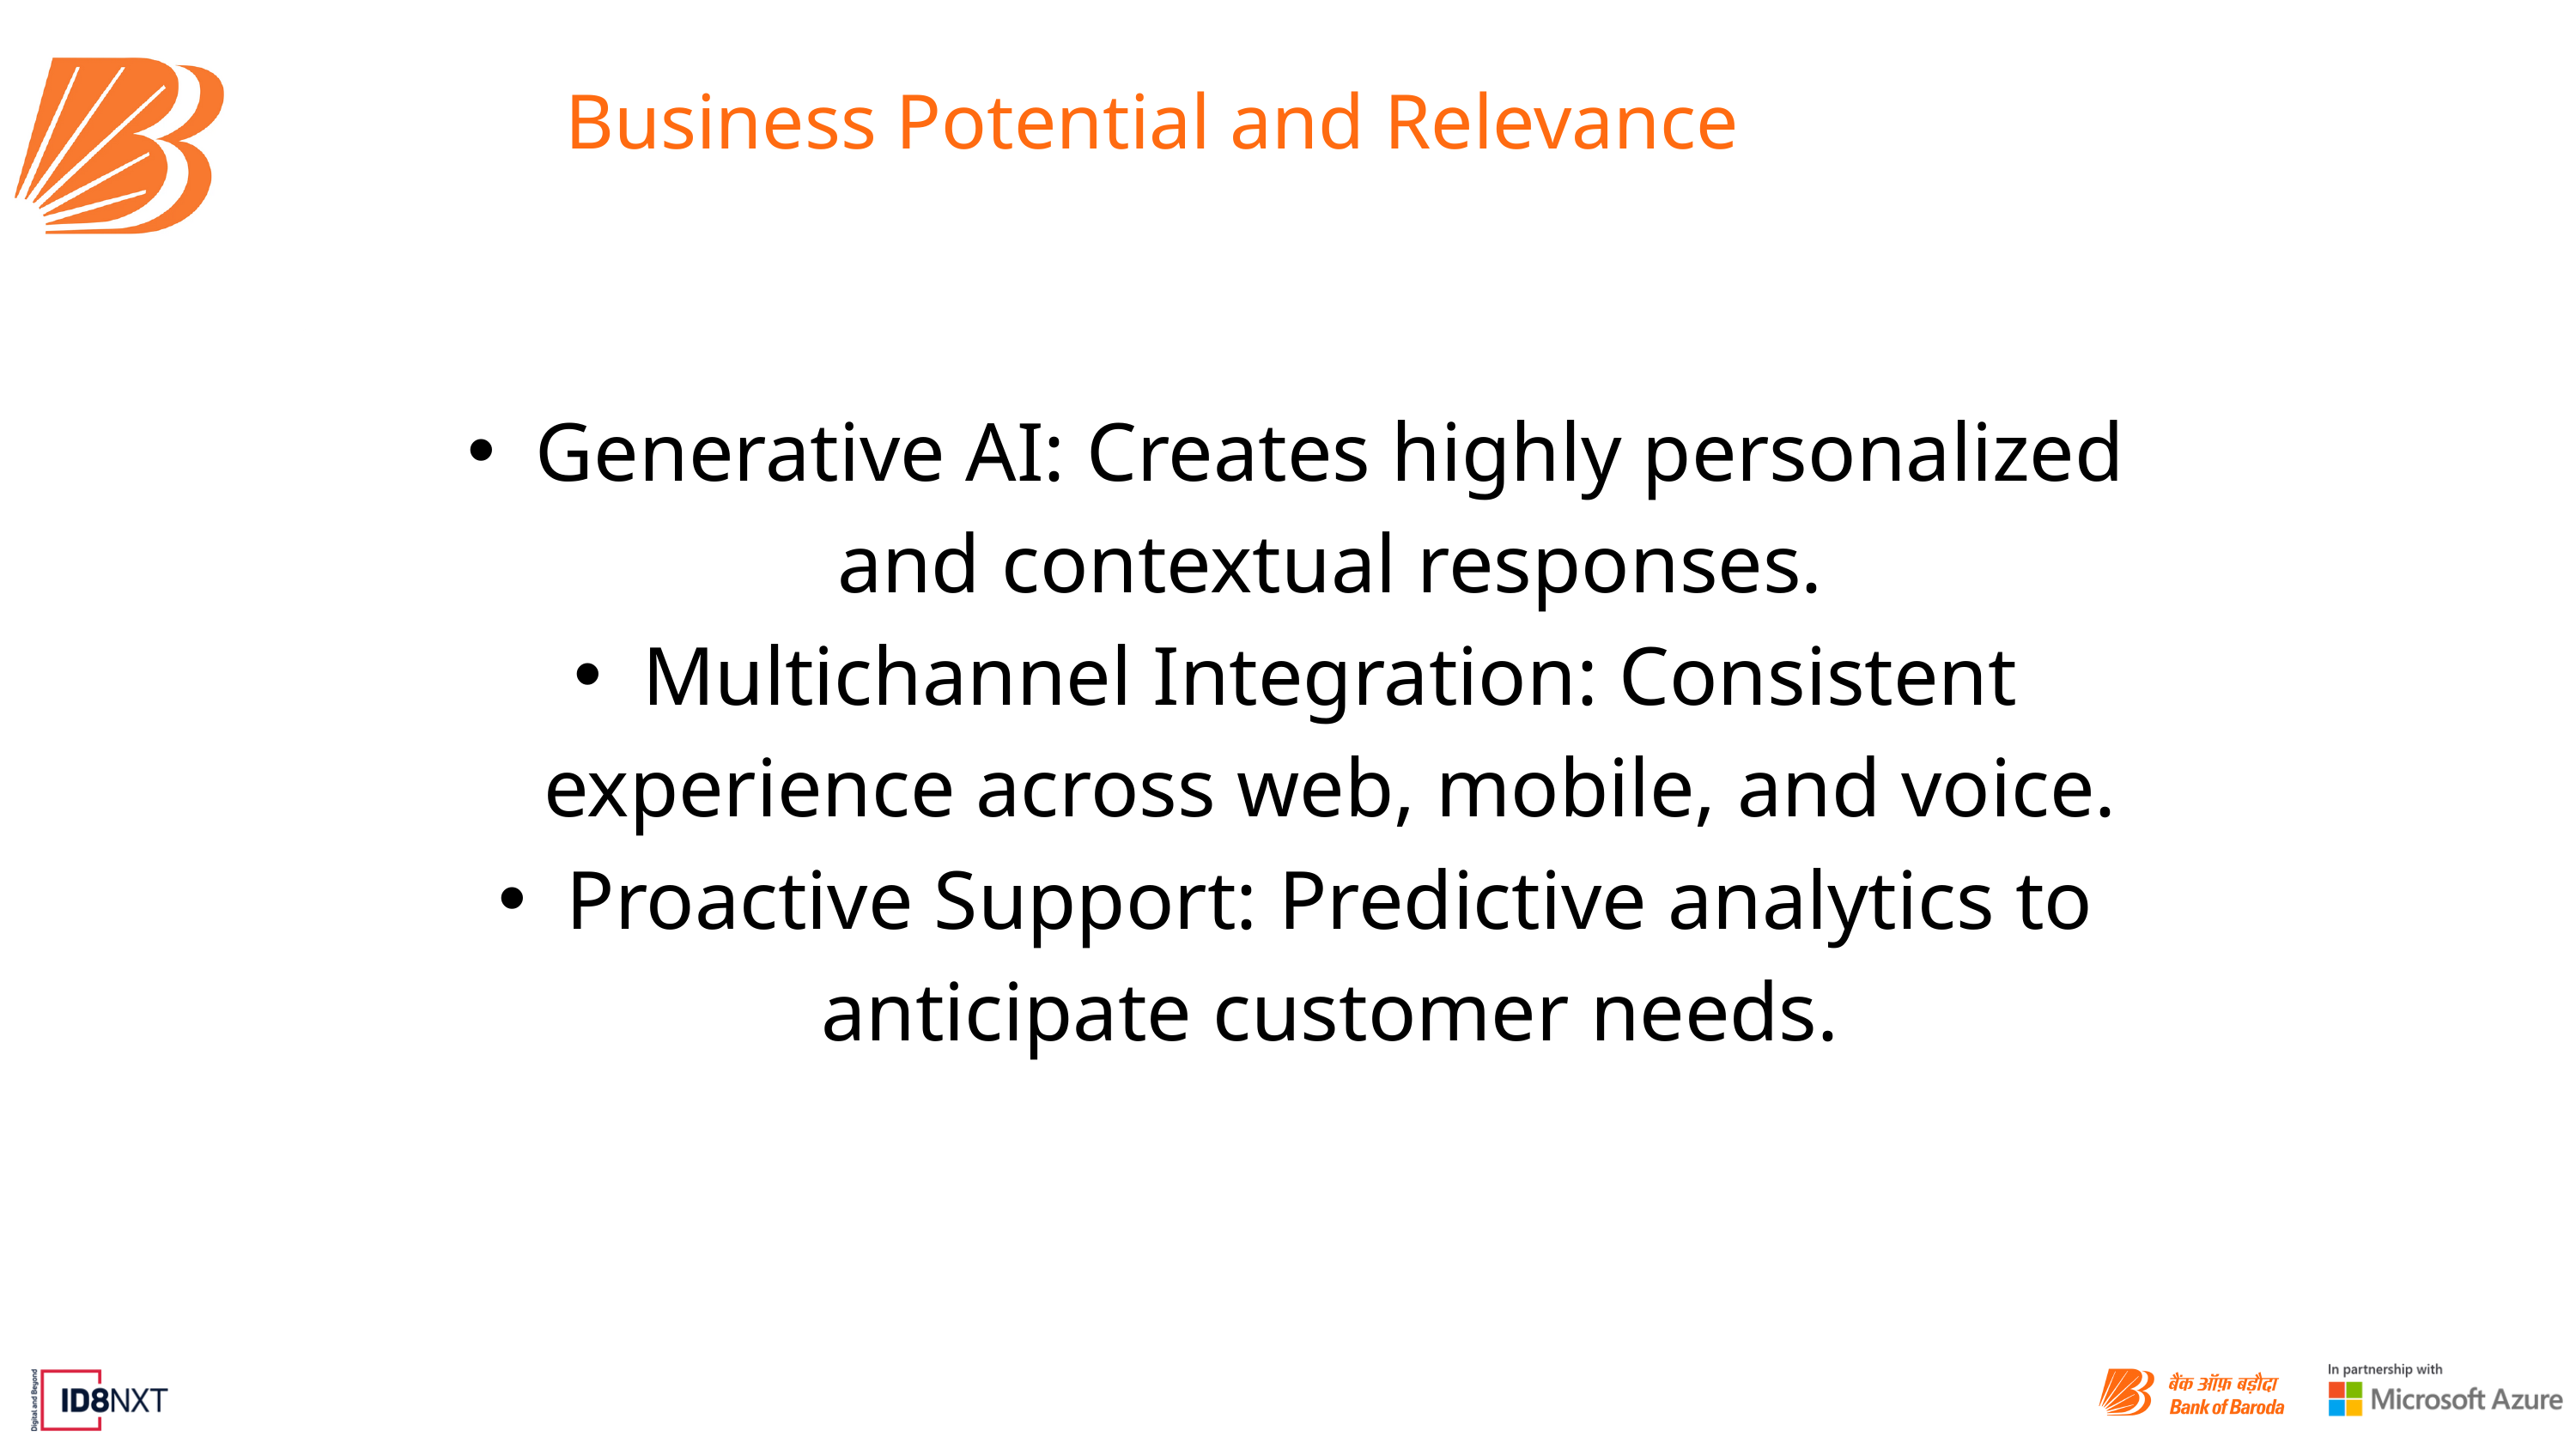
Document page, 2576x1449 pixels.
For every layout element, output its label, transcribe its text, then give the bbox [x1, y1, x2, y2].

text_box [21, 1355, 178, 1446]
text_box Business Potential and Relevance [565, 73, 2394, 254]
text_box [2098, 1341, 2287, 1448]
text_box Generative AI: Creates highly personalized and contextual responses. Multichannel Integration: Consistent experience across web, mobile, and voice. Proactive Support: Predictive analytics to anticipate customer needs. [350, 385, 2174, 1169]
text_box [2326, 1361, 2565, 1419]
text_box [0, 0, 306, 332]
